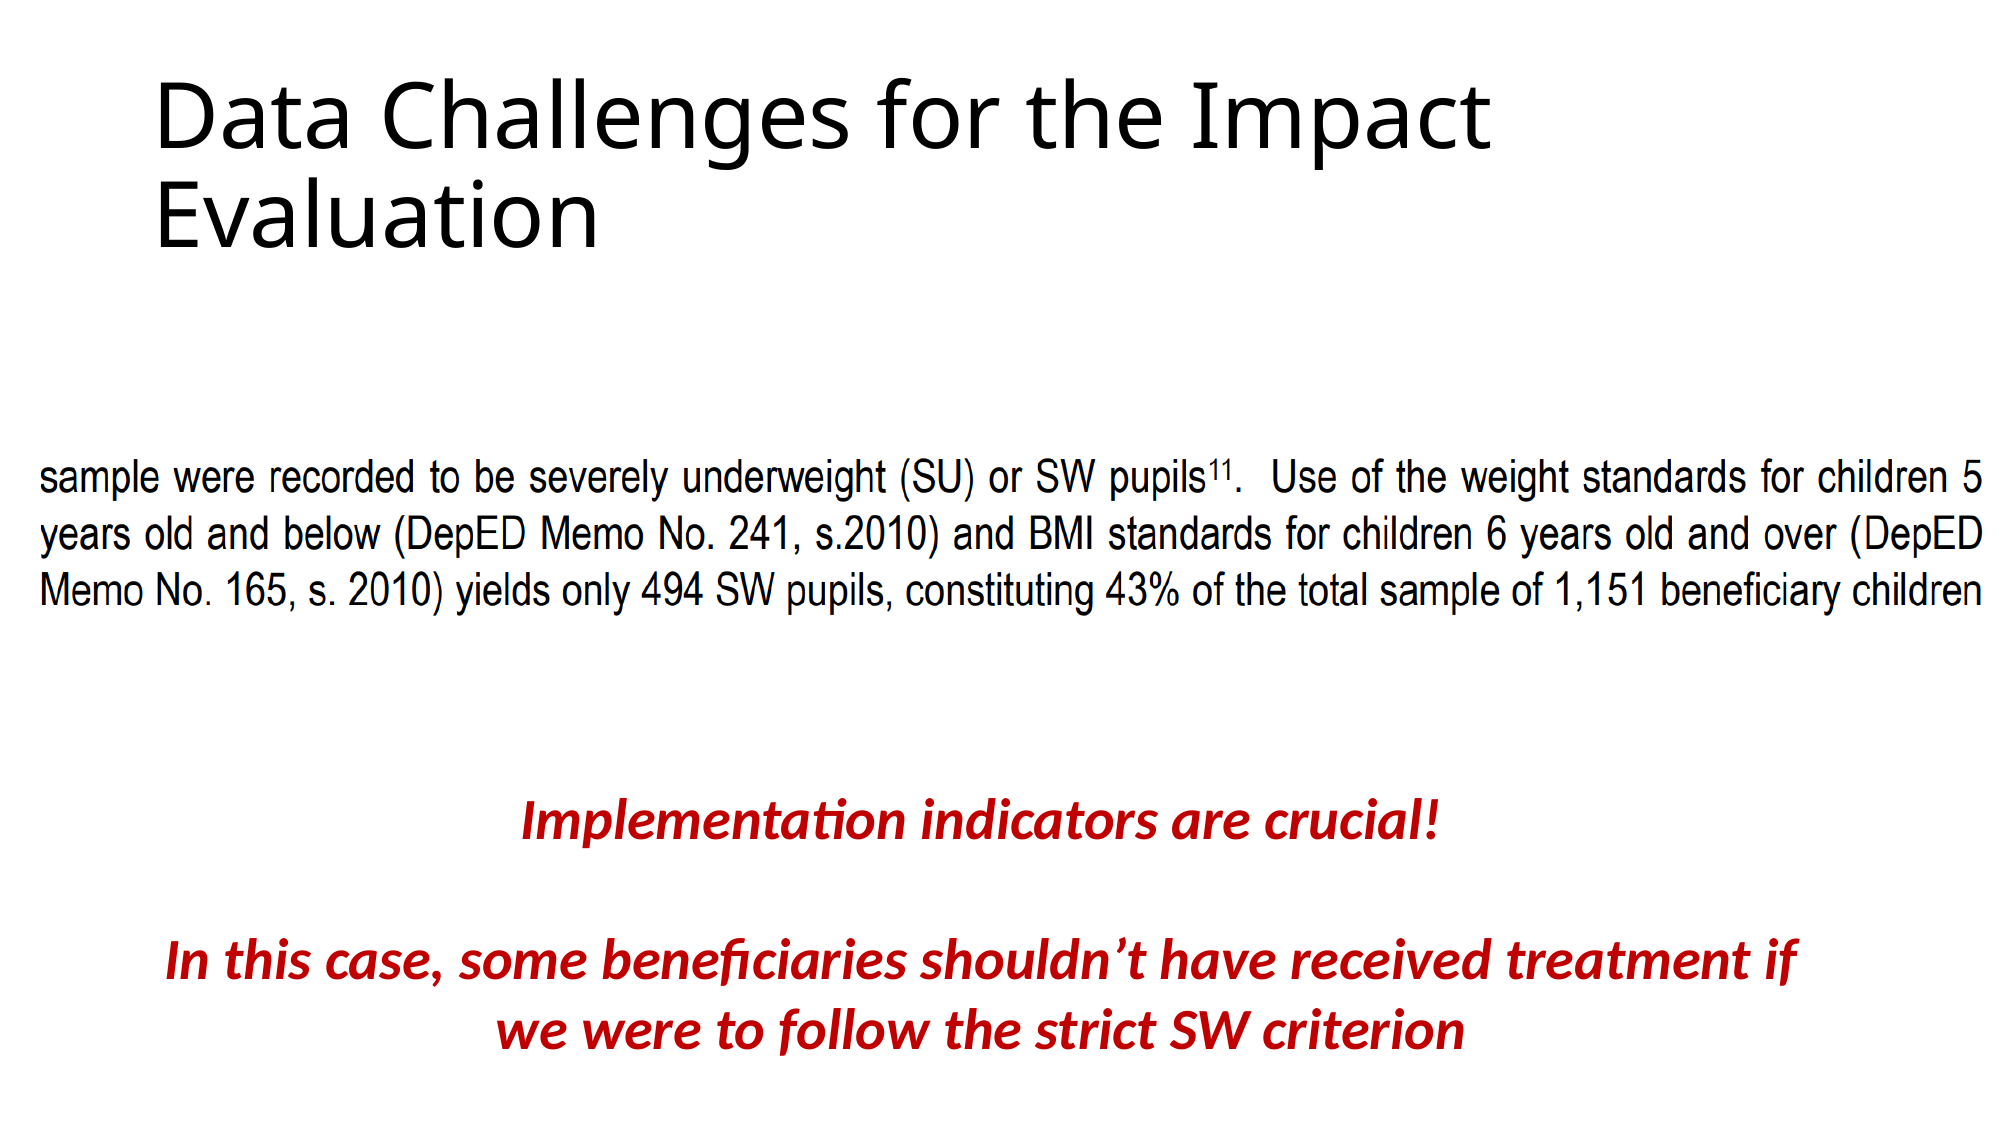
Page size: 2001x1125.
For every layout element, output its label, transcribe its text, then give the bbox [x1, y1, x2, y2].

picture [41, 445, 2000, 621]
title Data Challenges for the Impact Evaluation [137, 59, 1863, 278]
text_box Implementation indicators are crucial! In this case, some beneficiaries shouldn’t have received treatment if we were to follow the strict SW criterion [147, 774, 1815, 1069]
